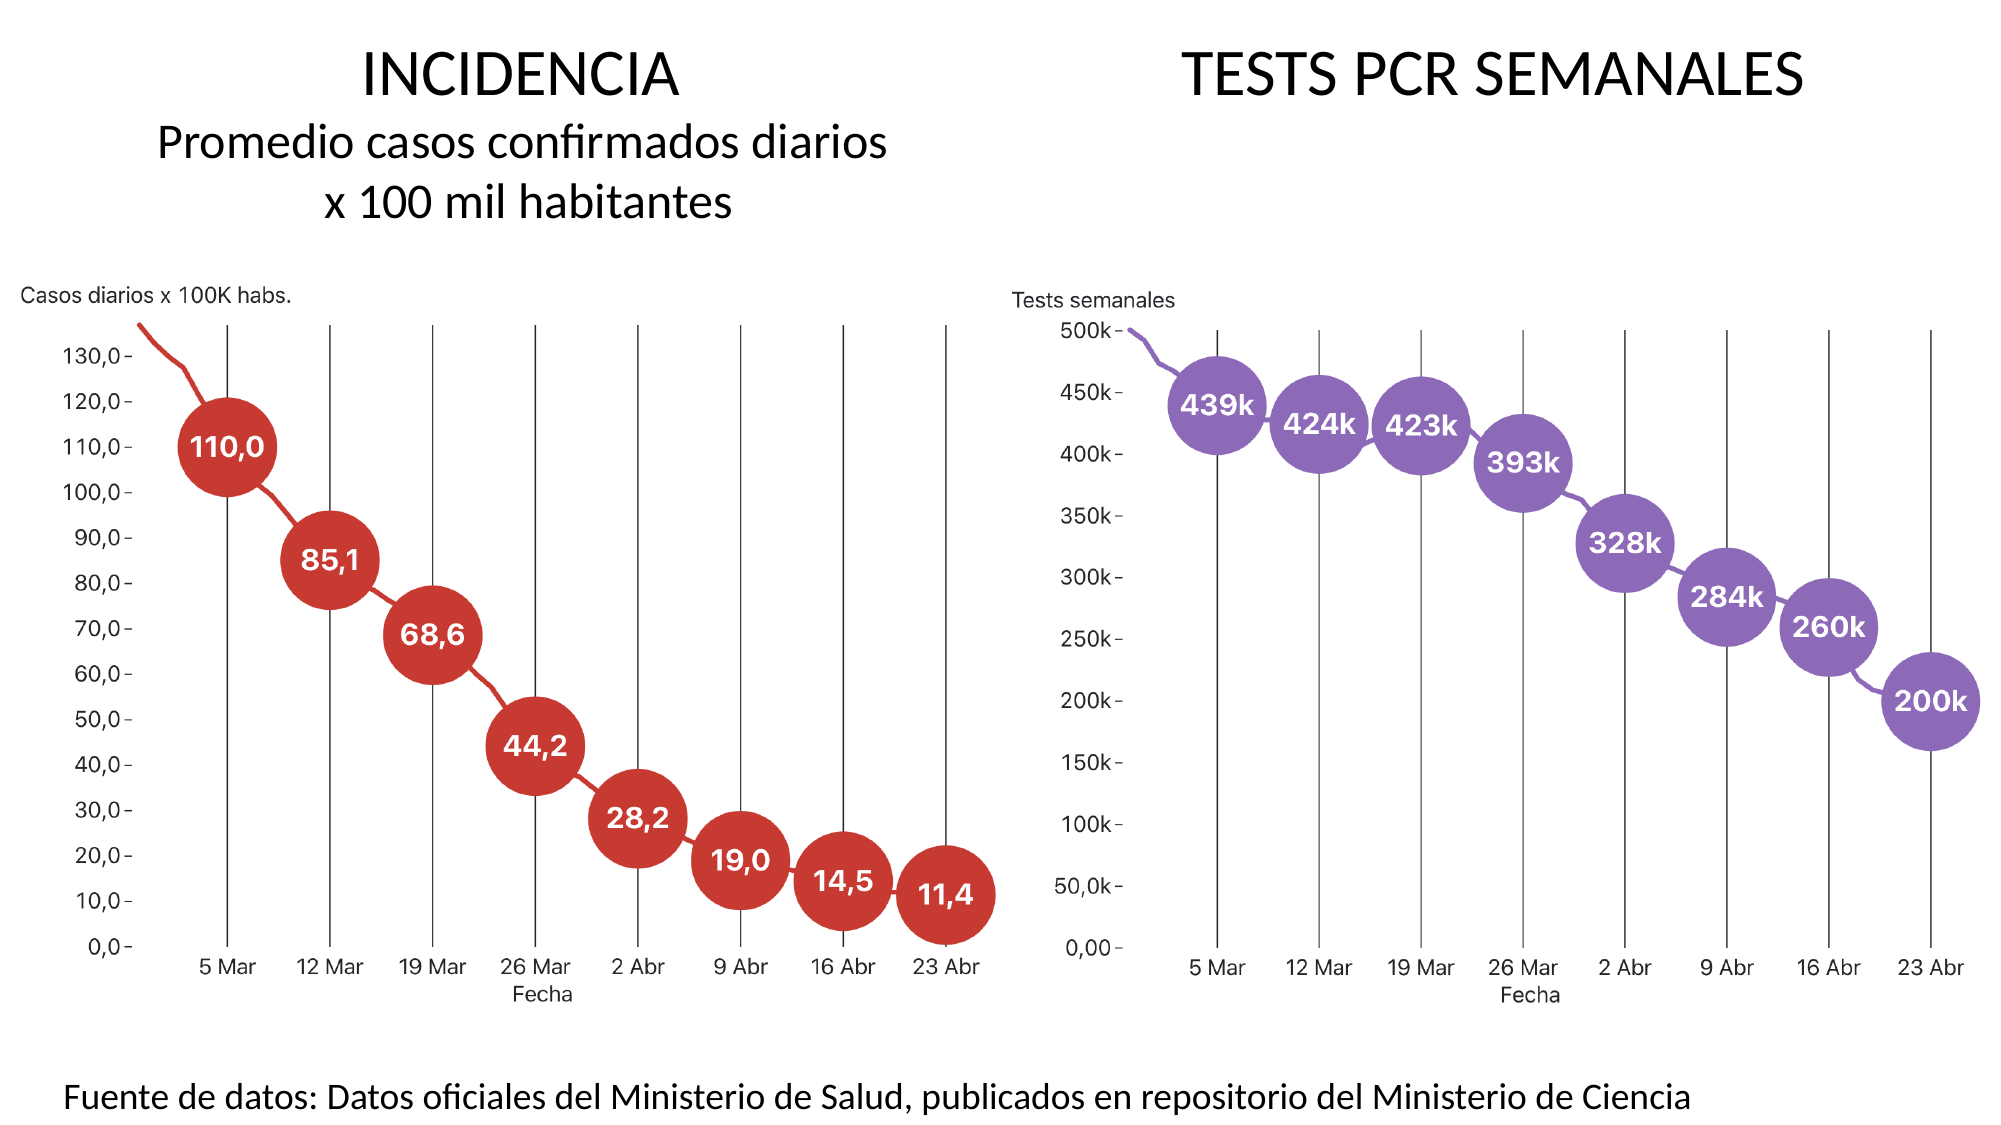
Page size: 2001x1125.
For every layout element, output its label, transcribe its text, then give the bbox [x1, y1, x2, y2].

text_box TESTS PCR SEMANALES [1026, 20, 1976, 116]
text_box INCIDENCIA Promedio casos confirmados diarios x 100 mil habitantes [30, 20, 1027, 236]
picture [13, 280, 1999, 1015]
